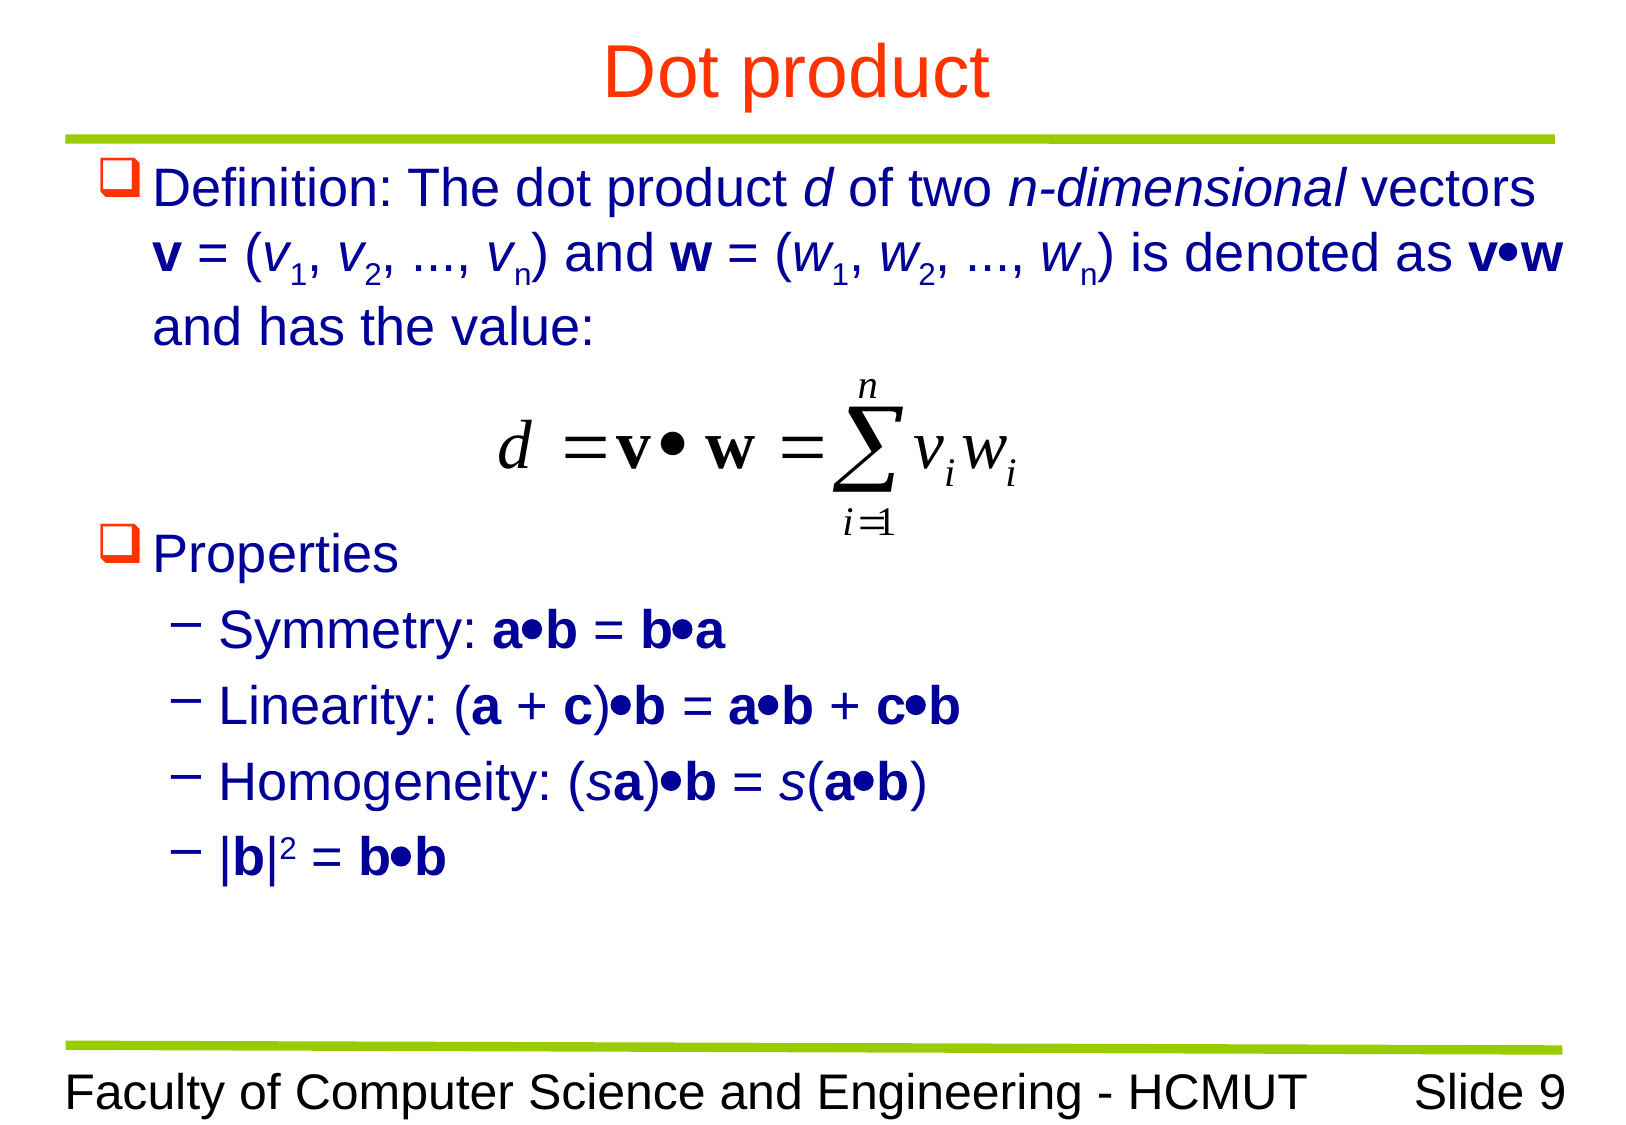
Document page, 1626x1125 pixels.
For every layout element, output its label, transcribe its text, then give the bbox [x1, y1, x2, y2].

list Definition: The dot product d of two n-dimensional vectors v = (v1, v2, ..., vn) and w = (w1, w2, ..., wn) is denoted as vw and has the value: Properties Symmetry: ab = ba Linearity: (a + c)b = ab + cb Homogeneity: (sa)b = s(ab) |b|2 = bb [81, 144, 1588, 1033]
title Dot product [50, 15, 1544, 121]
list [487, 352, 1038, 551]
